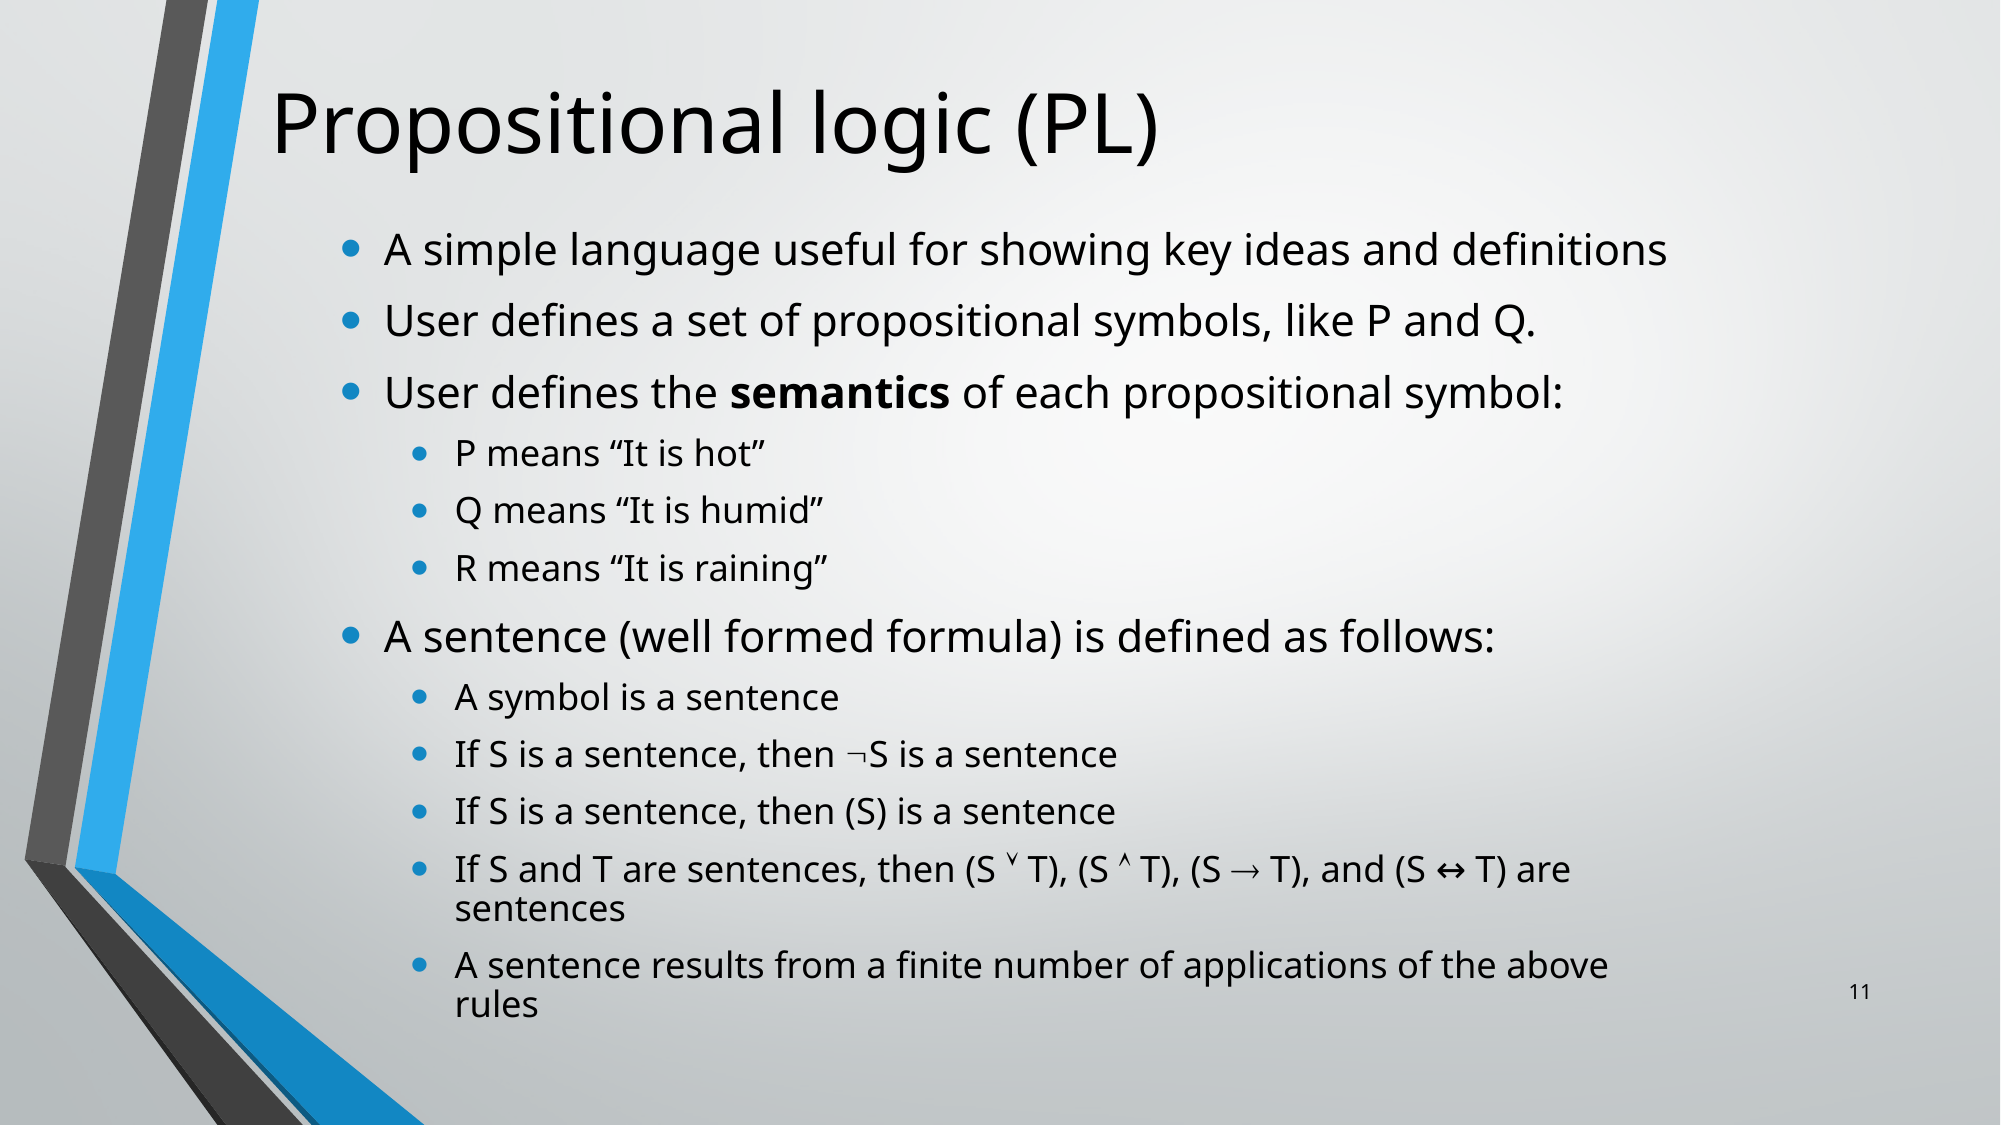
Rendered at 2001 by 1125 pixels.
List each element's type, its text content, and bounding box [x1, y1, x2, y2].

slide_number 11 [1796, 962, 1887, 1023]
title Propositional logic (PL) [77, 26, 1353, 215]
list A simple language useful for showing key ideas and definitions User defines a set of propositional symbols, like P and Q. User defines the semantics of each propositional symbol: P means “It is hot” Q means “It is humid” R means “It is raining” A sentence (well formed formula) is defined as follows: A symbol is a sentence If S is a sentence, then S is a sentence If S is a sentence, then (S) is a sentence If S and T are sentences, then (S  T), (S  T), (S  T), and (S ↔ T) are sentences A sentence results from a finite number of applications of the above rules [324, 214, 1700, 1038]
